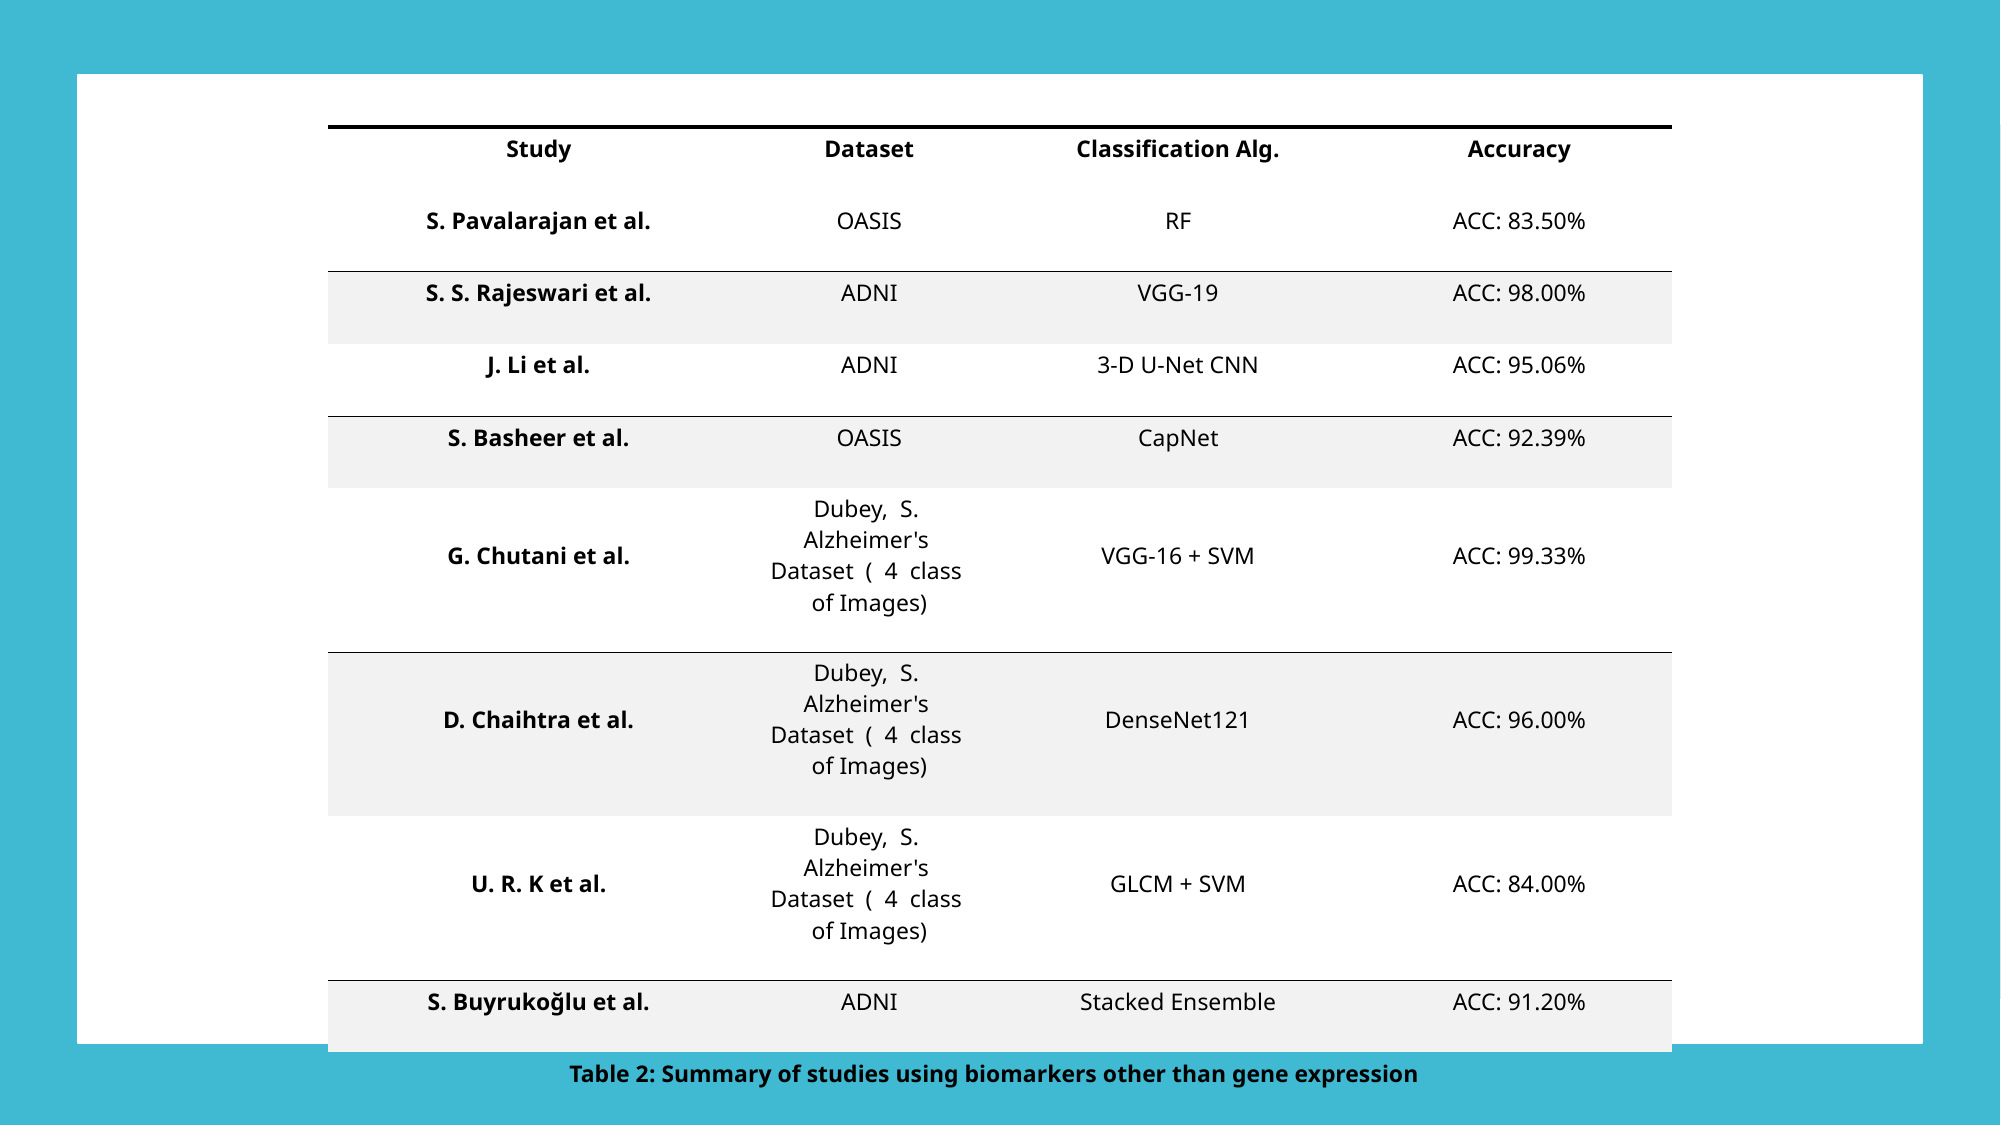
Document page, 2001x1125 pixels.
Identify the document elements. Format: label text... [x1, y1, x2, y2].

table_header Accuracy [1379, 129, 1672, 200]
table_cell G. Chutani et al. [328, 488, 761, 652]
table_cell GLCM + SVM [989, 816, 1379, 980]
table_cell Dubey, S. Alzheimer's Dataset ( 4 class of Images) [761, 653, 989, 816]
table_cell OASIS [761, 200, 989, 271]
table_cell S. Basheer et al. [328, 417, 761, 488]
table_cell 3-D U-Net CNN [989, 344, 1379, 416]
table_cell S. Buyrukoğlu et al. [328, 981, 761, 1052]
table_cell VGG-16 + SVM [989, 488, 1379, 652]
table_cell S. Pavalarajan et al. [328, 200, 761, 271]
table_cell ACC: 92.39% [1379, 417, 1672, 488]
table_cell ADNI [761, 272, 989, 344]
table_cell S. S. Rajeswari et al. [328, 272, 761, 344]
table_cell ACC: 98.00% [1379, 272, 1672, 344]
table_cell Dubey, S. Alzheimer's Dataset ( 4 class of Images) [761, 488, 989, 652]
table_cell ACC: 95.06% [1379, 344, 1672, 416]
table_cell ACC: 84.00% [1379, 816, 1672, 980]
table_cell RF [989, 200, 1379, 271]
table_cell ACC: 83.50% [1379, 200, 1672, 271]
table_cell ADNI [761, 981, 989, 1052]
table_cell ADNI [761, 344, 989, 416]
table_cell VGG-19 [989, 272, 1379, 344]
table_cell ACC: 96.00% [1379, 653, 1672, 816]
table_cell D. Chaihtra et al. [328, 653, 761, 816]
text_box [77, 74, 1923, 1044]
table_cell U. R. K et al. [328, 816, 761, 980]
table_cell CapNet [989, 417, 1379, 488]
table_cell DenseNet121 [989, 653, 1379, 816]
table_cell Stacked Ensemble [989, 981, 1379, 1052]
table_cell ACC: 99.33% [1379, 488, 1672, 652]
table_header Classification Alg. [989, 129, 1379, 200]
table_cell OASIS [761, 417, 989, 488]
table_cell Table 2: Summary of studies using biomarkers other than gene expression [328, 1052, 1672, 1125]
table_cell ACC: 91.20% [1379, 981, 1672, 1052]
table_cell Dubey, S. Alzheimer's Dataset ( 4 class of Images) [761, 816, 989, 980]
table_header Study [328, 129, 761, 200]
text_box [0, 0, 2000, 1125]
table_header Dataset [761, 129, 989, 200]
table_cell J. Li et al. [328, 344, 761, 416]
